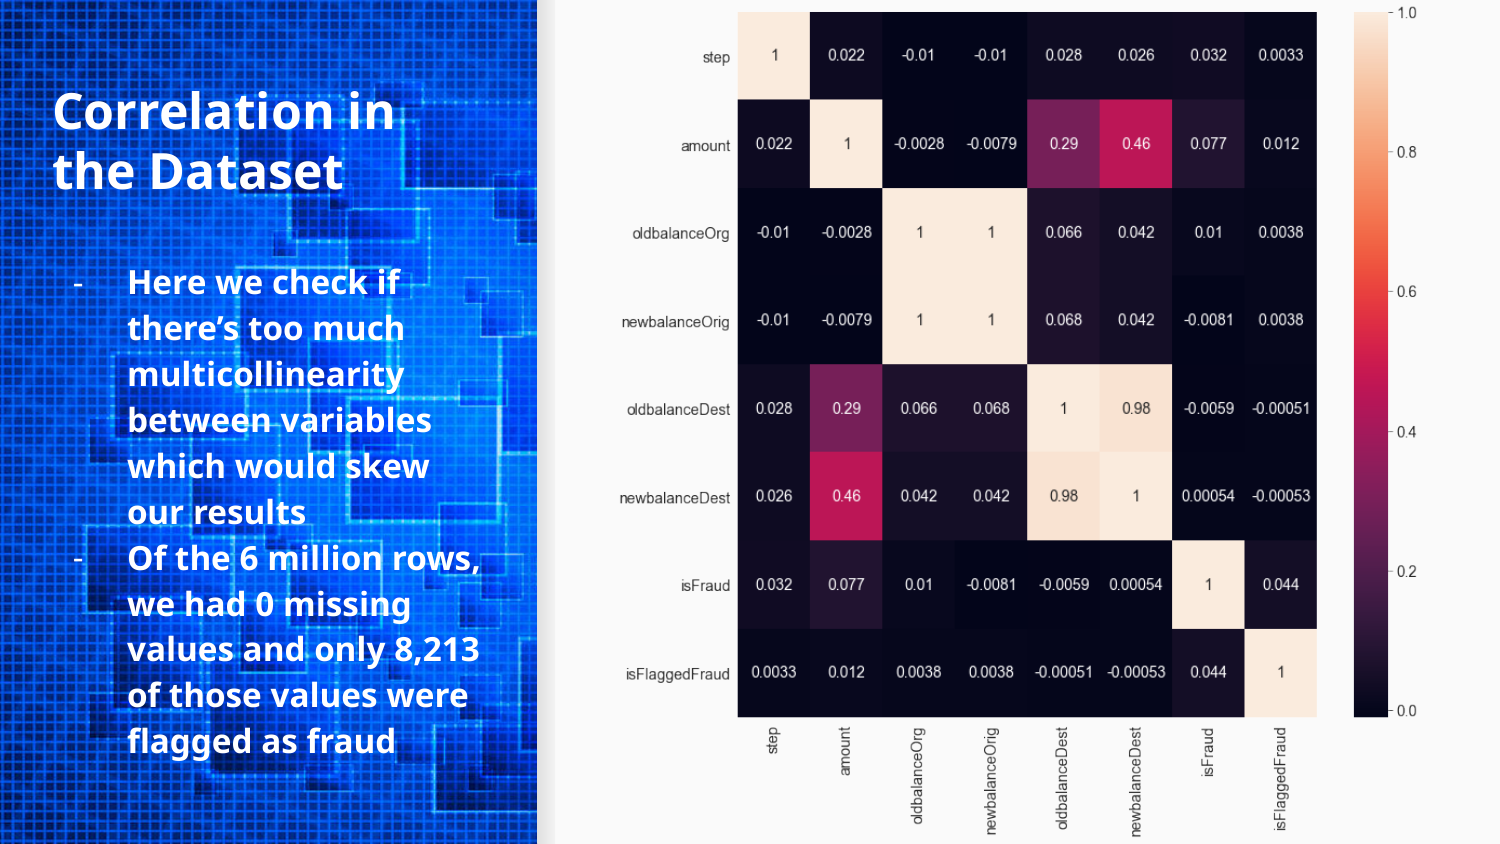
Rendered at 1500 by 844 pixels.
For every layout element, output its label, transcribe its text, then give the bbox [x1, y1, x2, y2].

list Here we check if there’s too much multicollinearity between variables which would skew our results Of the 6 million rows, we had 0 missing values and only 8,213 of those values were flagged as fraud [37, 240, 498, 760]
picture [0, 0, 537, 844]
picture [611, 0, 1424, 844]
title Correlation in the Dataset [37, 58, 498, 216]
